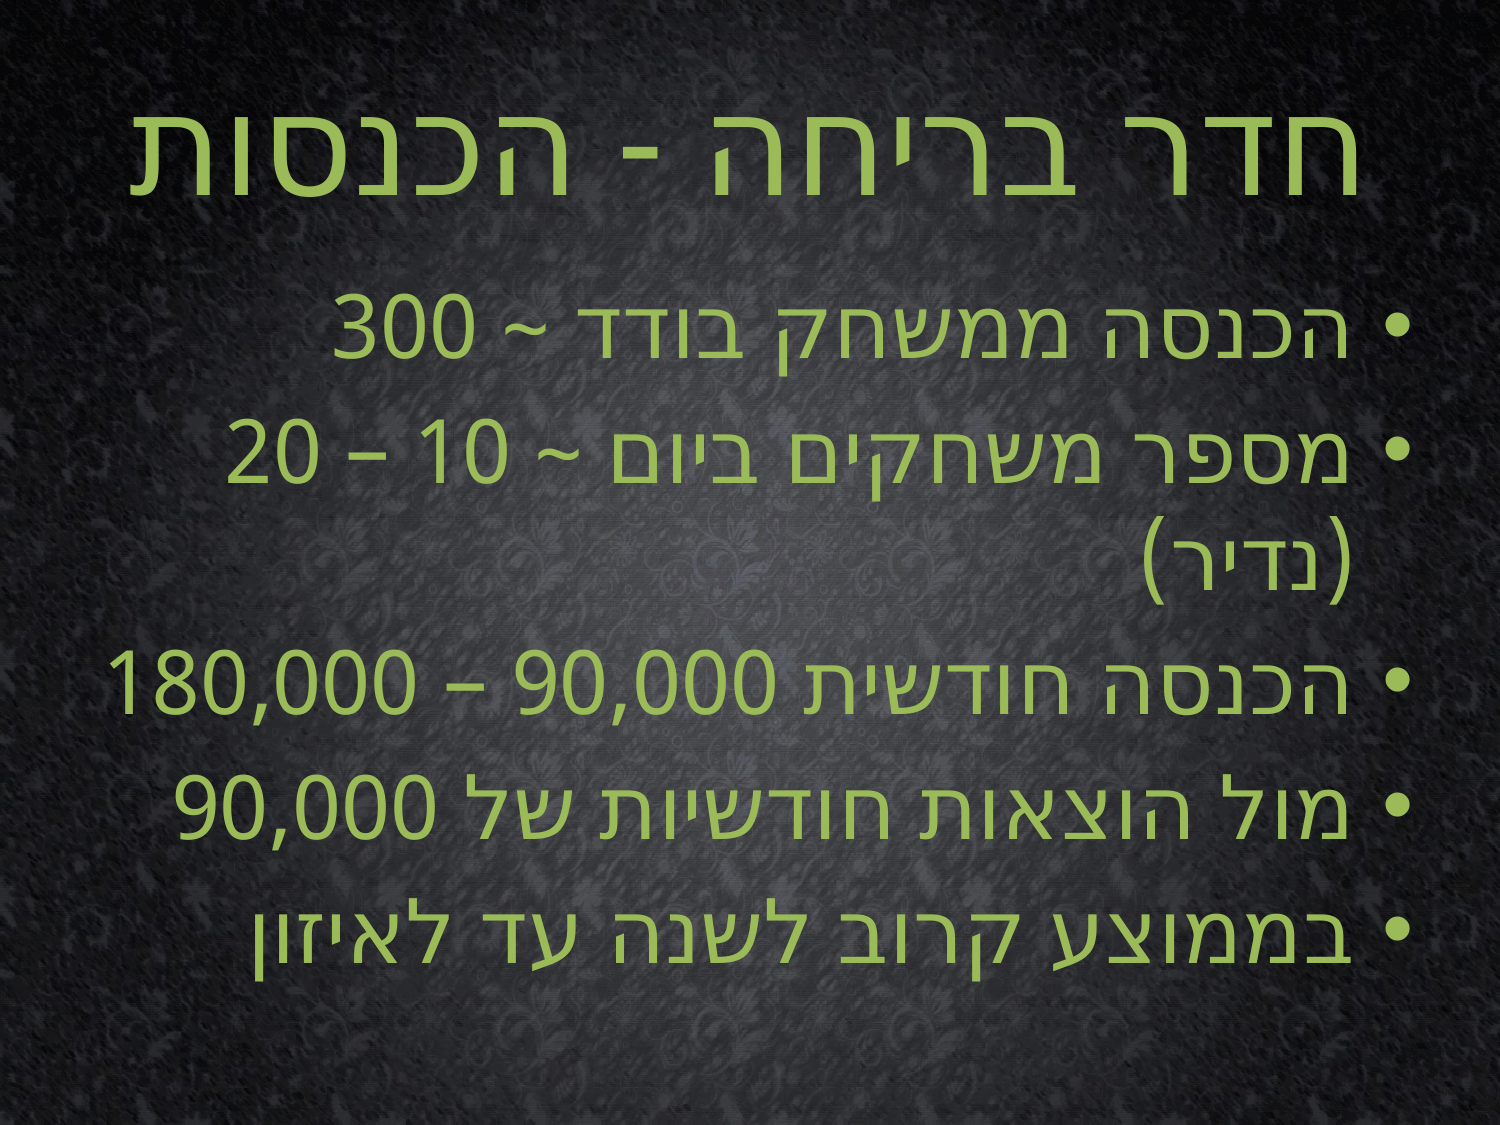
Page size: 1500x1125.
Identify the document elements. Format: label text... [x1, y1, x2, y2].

picture [0, 0, 1500, 1125]
title חדר בריחה - הכנסות [75, 45, 1425, 233]
list הכנסה ממשחק בודד ~ 300 מספר משחקים ביום ~ 10 – 20 (נדיר) הכנסה חודשית 90,000 – 180,000 מול הוצאות חודשיות של 90,000 בממוצע קרוב לשנה עד לאיזון [75, 262, 1425, 1005]
